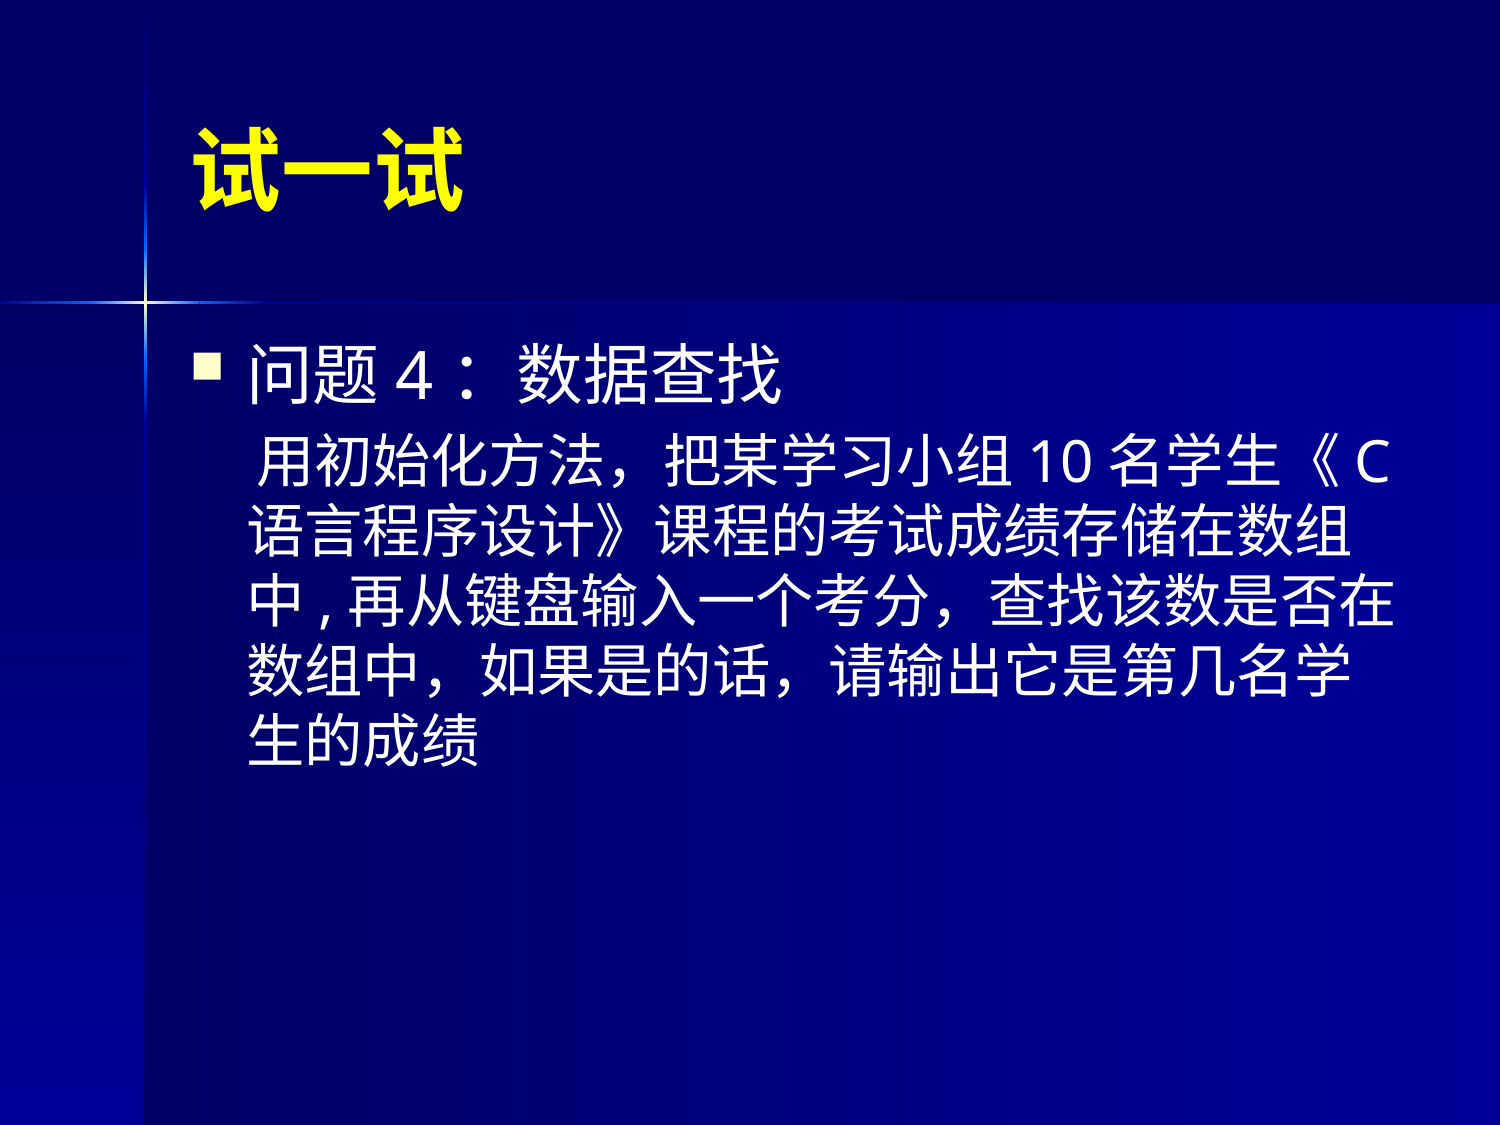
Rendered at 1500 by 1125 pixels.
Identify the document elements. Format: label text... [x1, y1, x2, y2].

list 问题4：数据查找 用初始化方法，把某学习小组10名学生《C语言程序设计》课程的考试成绩存储在数组中,再从键盘输入一个考分，查找该数是否在数组中，如果是的话，请输出它是第几名学生的成绩 [174, 324, 1413, 1001]
title 试一试 [174, 49, 1413, 286]
